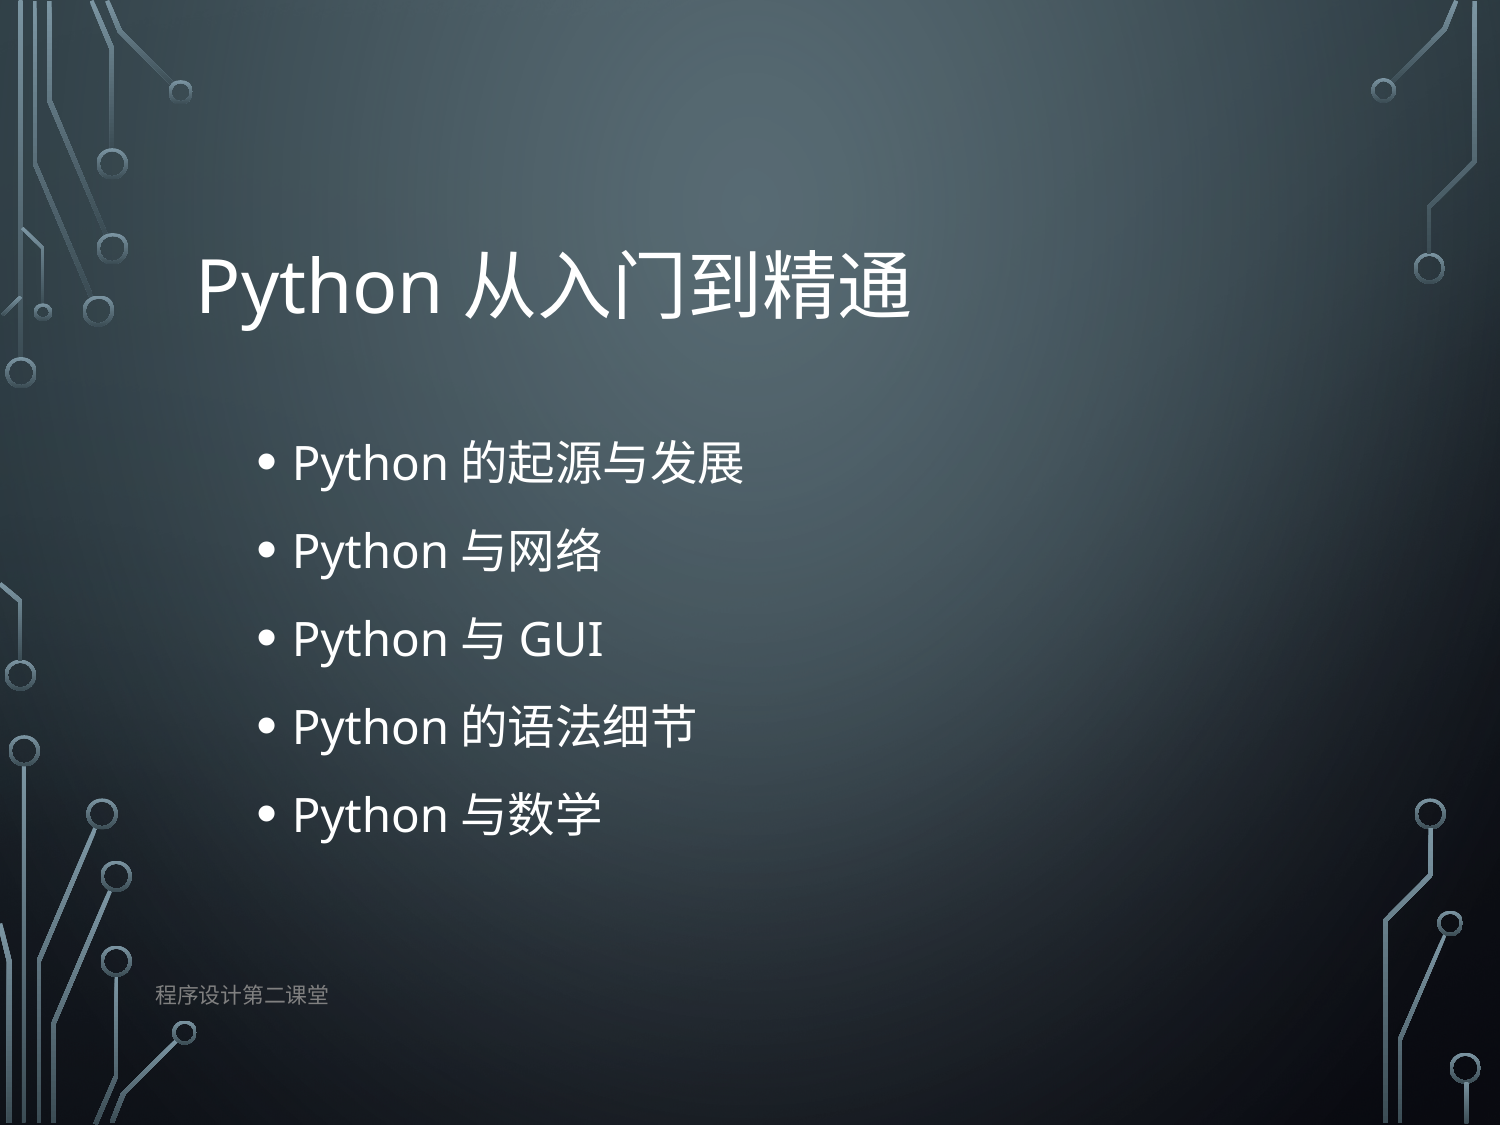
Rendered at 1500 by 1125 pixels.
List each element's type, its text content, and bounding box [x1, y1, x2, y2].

footer 程序设计第二课堂 [140, 965, 909, 1025]
list Python的起源与发展 Python与网络 Python与GUI Python的语法细节 Python与数学 [241, 413, 1365, 850]
title Python从入门到精通 [180, 197, 1213, 380]
